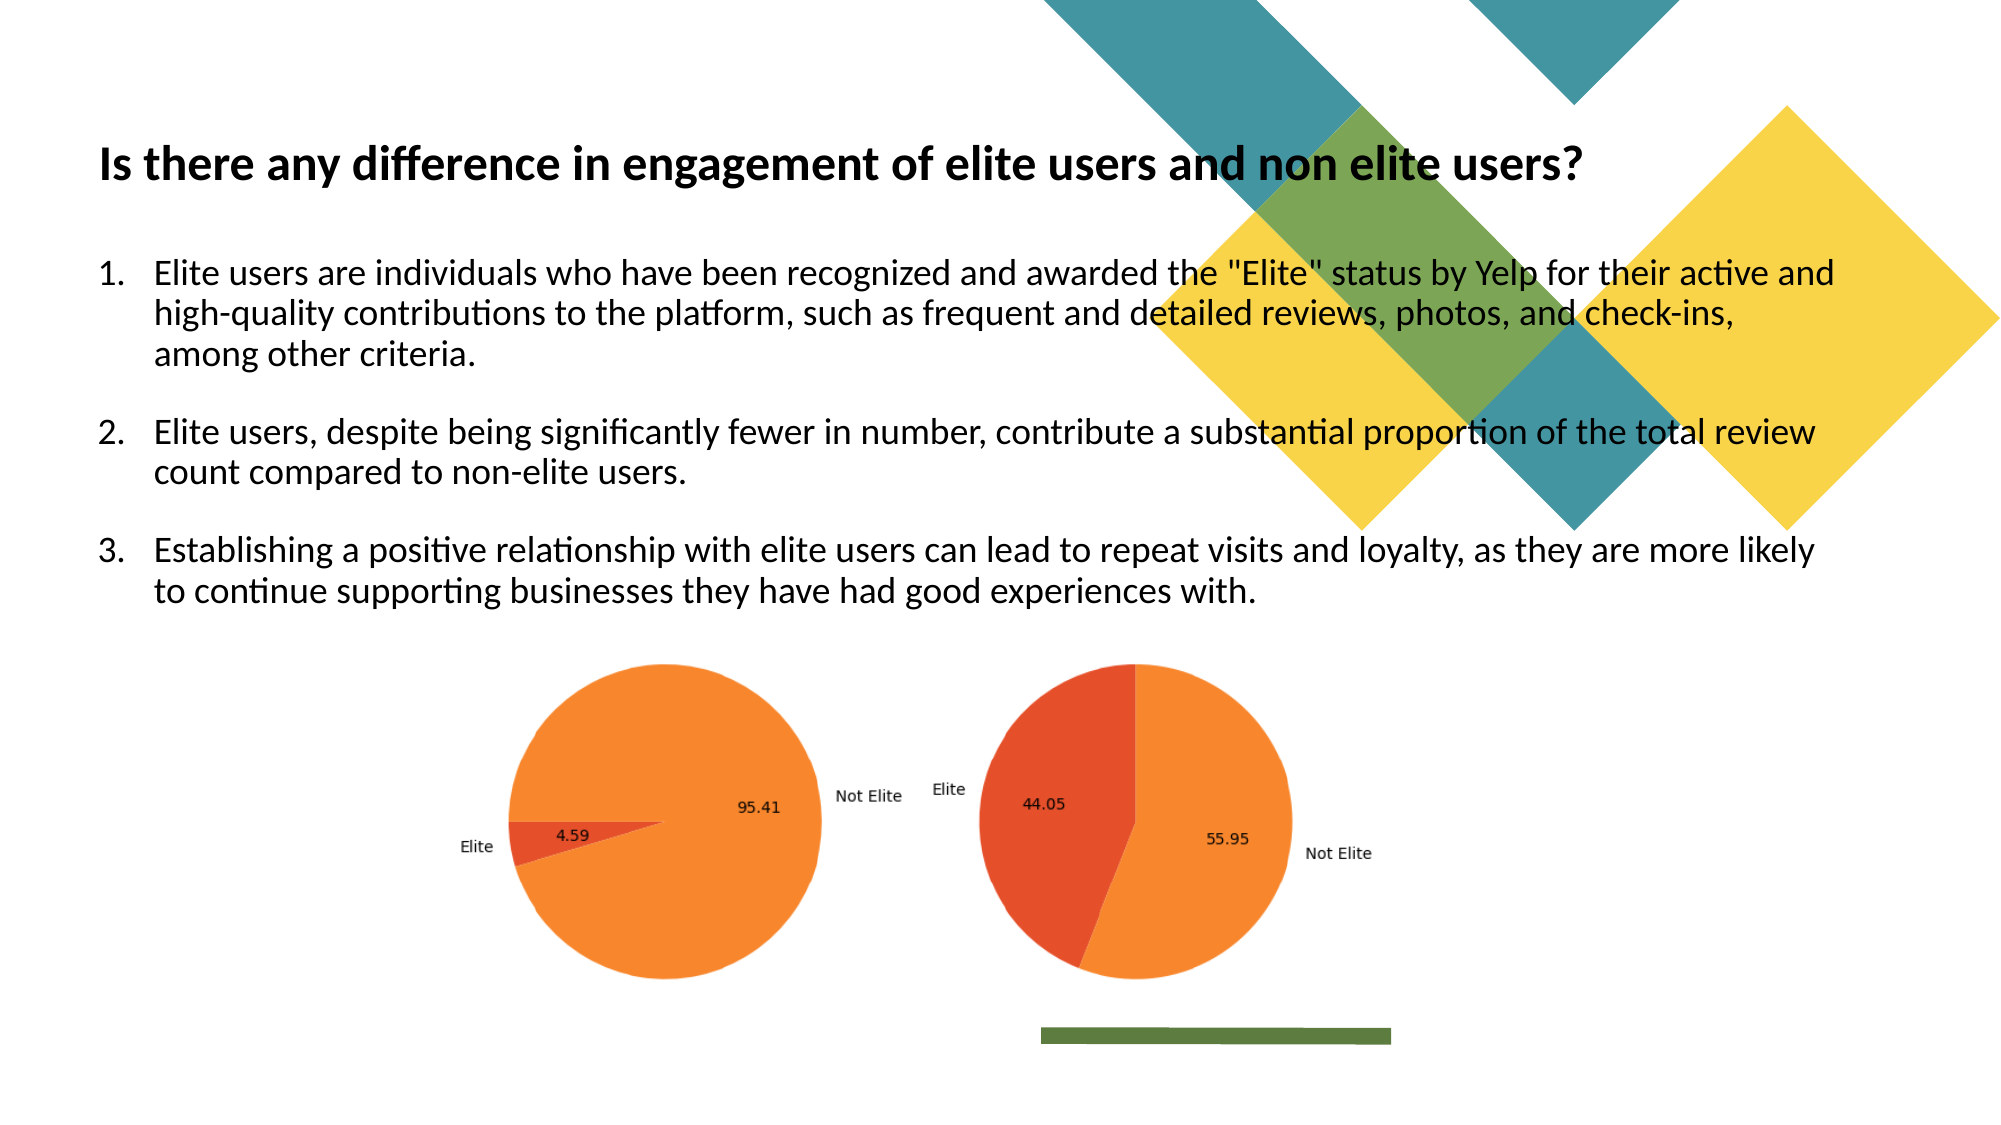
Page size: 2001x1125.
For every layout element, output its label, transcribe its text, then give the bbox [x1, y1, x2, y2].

list Elite users are individuals who have been recognized and awarded the "Elite" status by Yelp for their active and high-quality contributions to the platform, such as frequent and detailed reviews, photos, and check-ins, among other criteria. Elite users, despite being significantly fewer in number, contribute a substantial proportion of the total review count compared to non-elite users. Establishing a positive relationship with elite users can lead to repeat visits and loyalty, as they are more likely to continue supporting businesses they have had good experiences with. [97, 245, 1847, 663]
picture [441, 637, 1382, 1005]
list Is there any difference in engagement of elite users and non elite users? [99, 92, 1918, 246]
